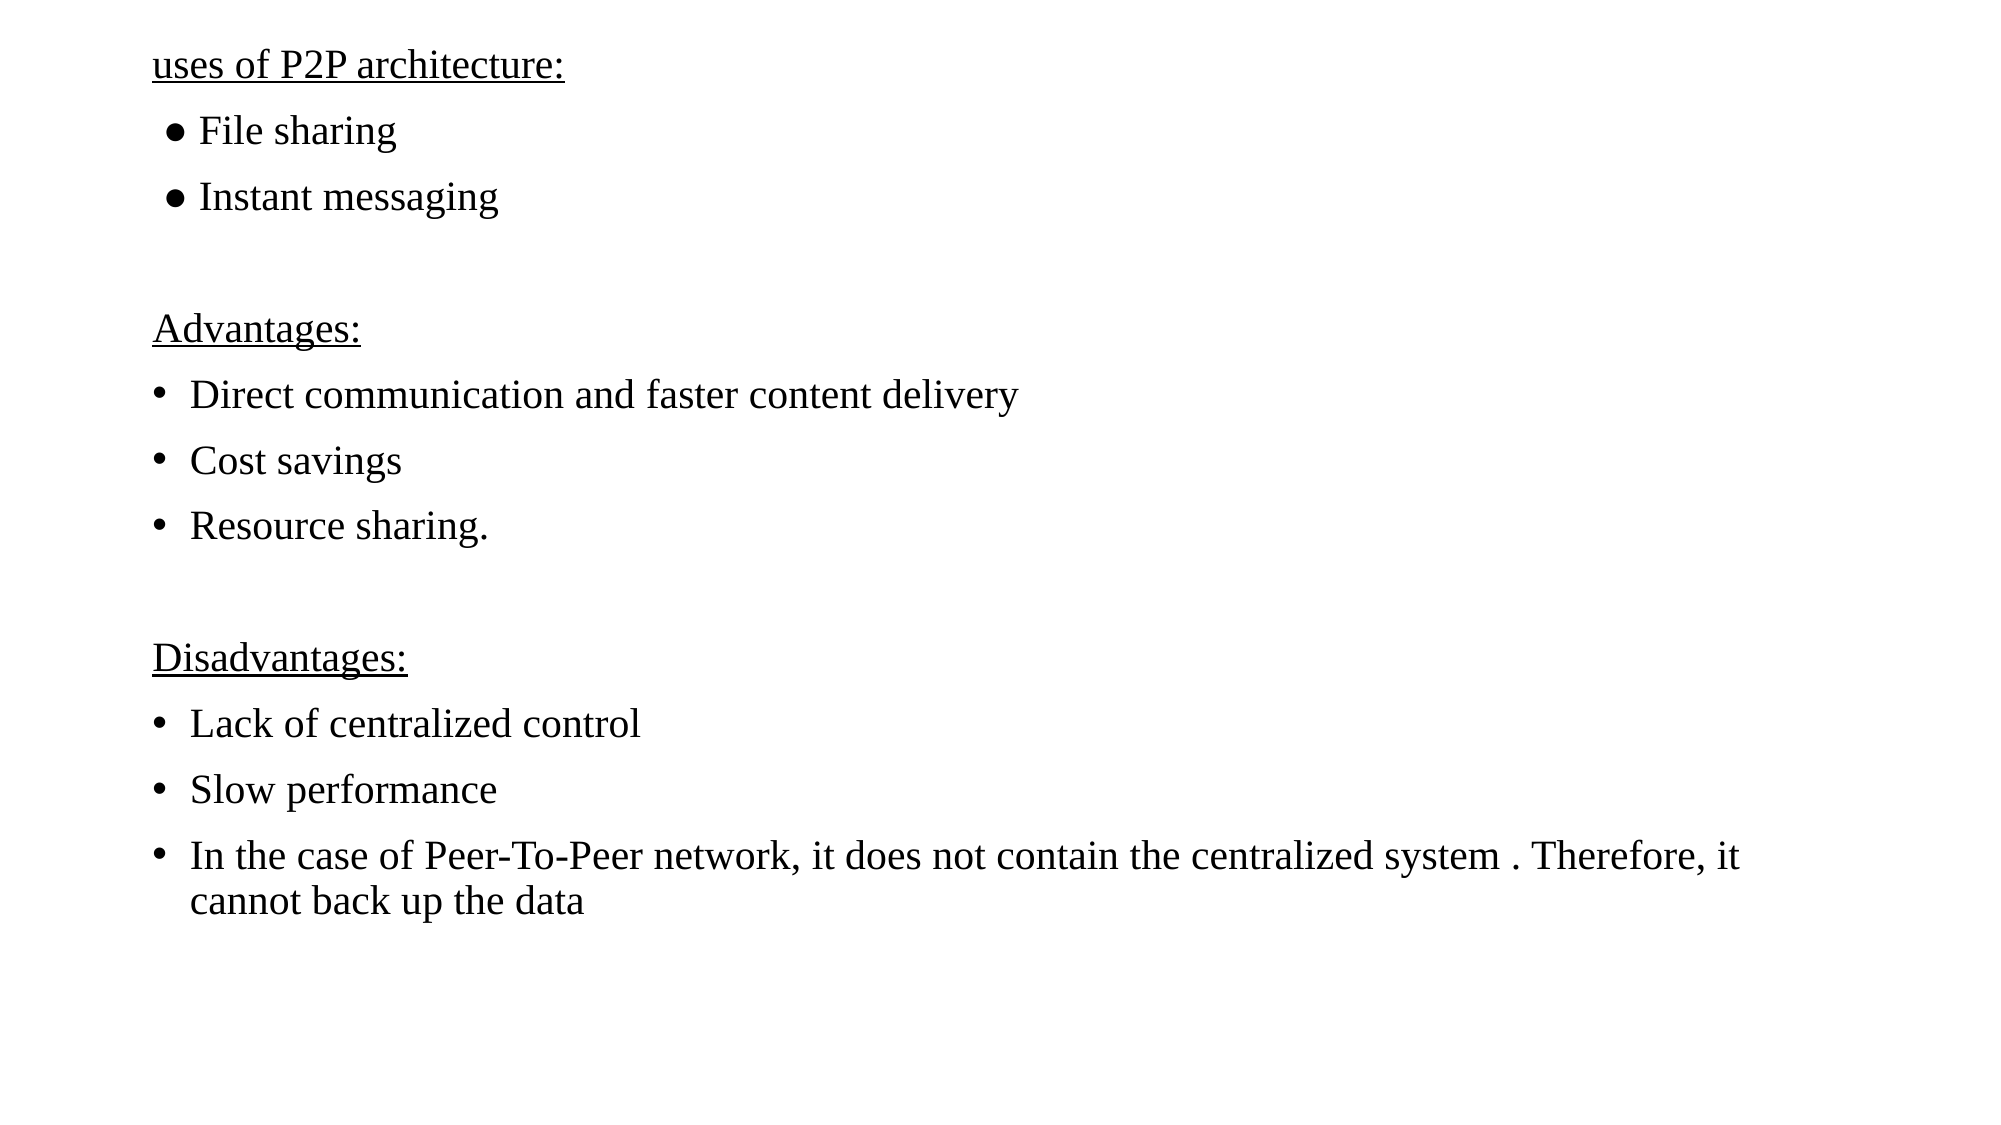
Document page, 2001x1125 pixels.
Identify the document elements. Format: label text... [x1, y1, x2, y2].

list uses of P2P architecture: ● File sharing ● Instant messaging Advantages: Direct communication and faster content delivery Cost savings Resource sharing. Disadvantages: Lack of centralized control Slow performance In the case of Peer-To-Peer network, it does not contain the centralized system . Therefore, it cannot back up the data [137, 35, 1863, 1014]
